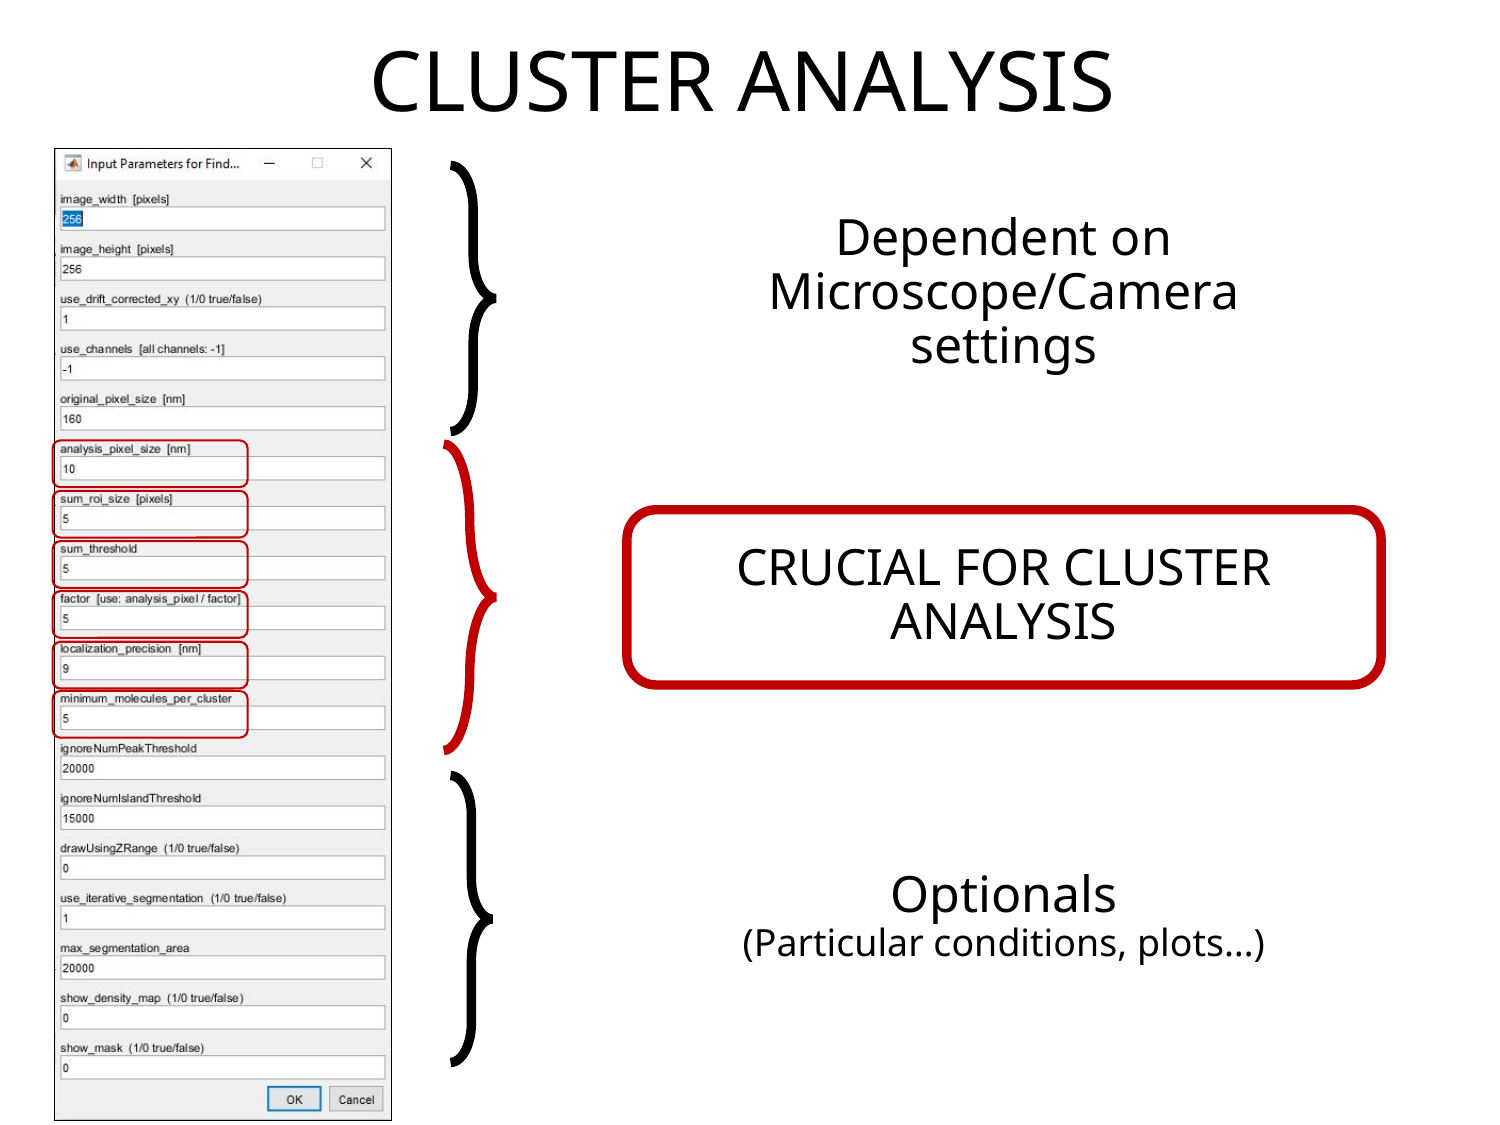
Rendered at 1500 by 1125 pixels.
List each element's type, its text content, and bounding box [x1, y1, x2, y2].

text_box [450, 775, 493, 1063]
text_box Optionals (Particular conditions, plots…) [664, 862, 1344, 976]
text_box CLUSTER ANALYSIS [36, 31, 1449, 153]
text_box [443, 443, 496, 751]
text_box [450, 164, 496, 432]
text_box [625, 508, 1383, 687]
text_box Dependent on Microscope/Camera settings [664, 205, 1344, 319]
picture [54, 148, 391, 1121]
